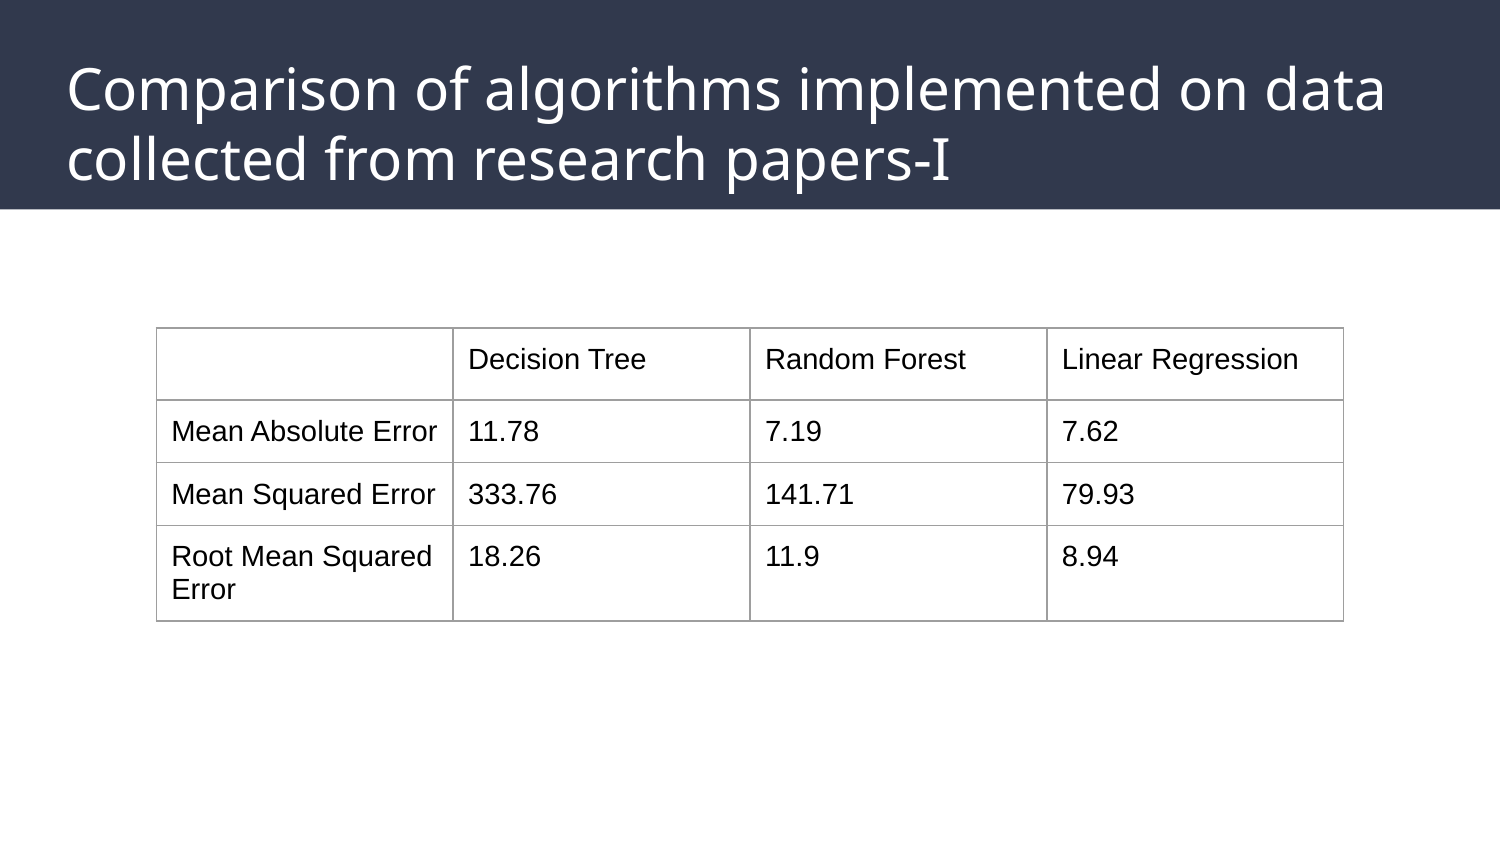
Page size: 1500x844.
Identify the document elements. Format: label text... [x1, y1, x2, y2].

table_header Linear Regression [1048, 329, 1343, 399]
table_cell 18.26 [454, 526, 749, 620]
table_header [157, 329, 452, 399]
table_header Random Forest [751, 329, 1046, 399]
table_cell Mean Squared Error [157, 463, 452, 525]
table_cell 141.71 [751, 463, 1046, 525]
table_cell 333.76 [454, 463, 749, 525]
table_cell 79.93 [1048, 463, 1343, 525]
table_cell 7.19 [751, 401, 1046, 462]
table_cell 8.94 [1048, 526, 1343, 620]
table_header Decision Tree [454, 329, 749, 399]
title Comparison of algorithms implemented on data collected from research papers-I [51, 37, 1449, 140]
table_cell 7.62 [1048, 401, 1343, 462]
table_cell 11.78 [454, 401, 749, 462]
table_cell Mean Absolute Error [157, 401, 452, 462]
table_cell 11.9 [751, 526, 1046, 620]
table_cell Root Mean Squared Error [157, 526, 452, 620]
